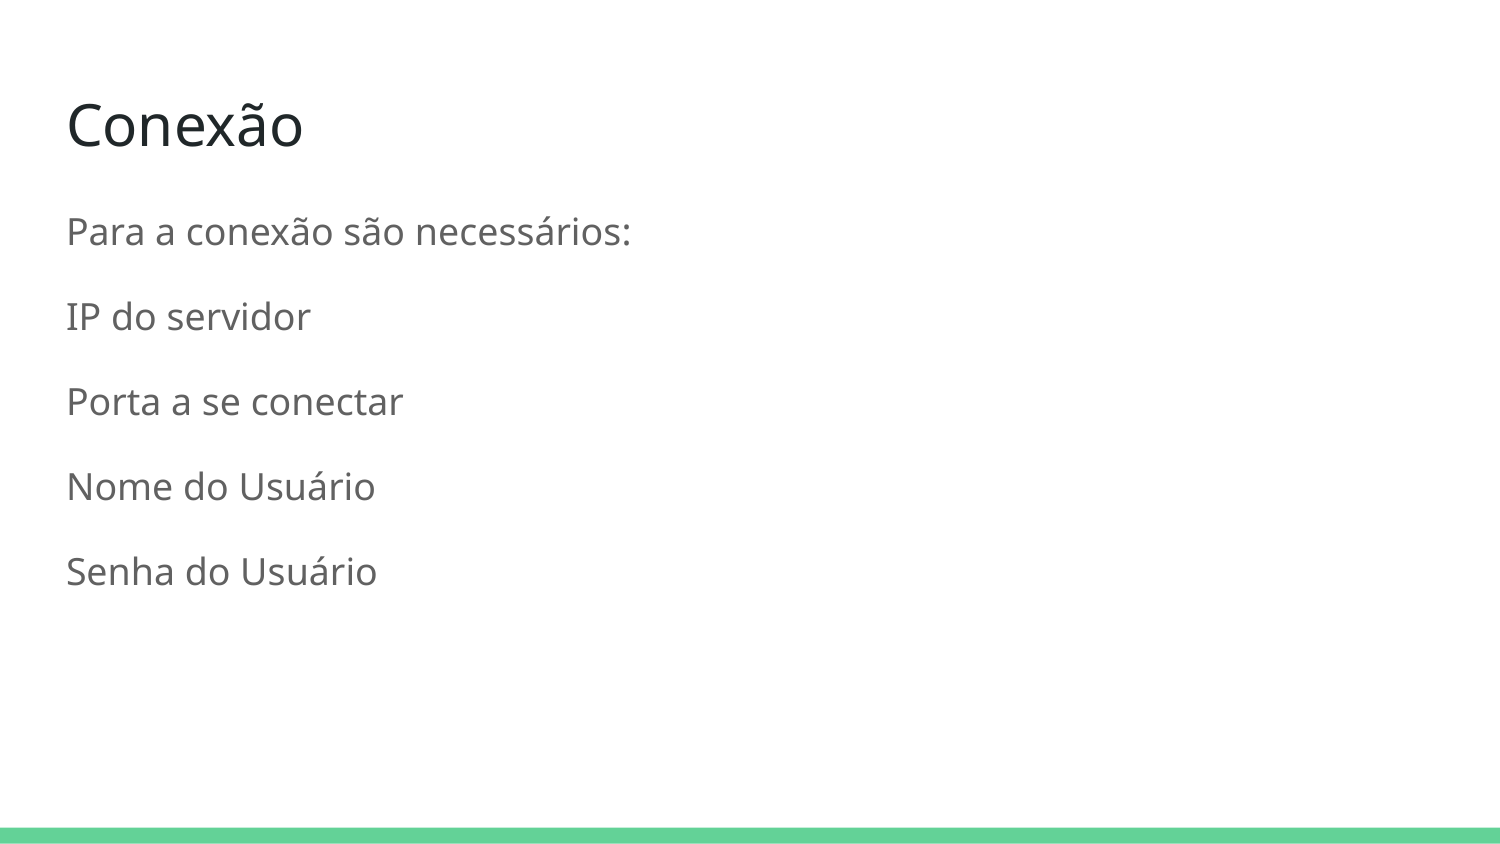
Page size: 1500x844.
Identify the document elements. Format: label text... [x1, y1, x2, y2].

list Para a conexão são necessários: IP do servidor Porta a se conectar Nome do Usuário Senha do Usuário [51, 186, 1449, 747]
title Conexão [51, 72, 1449, 167]
